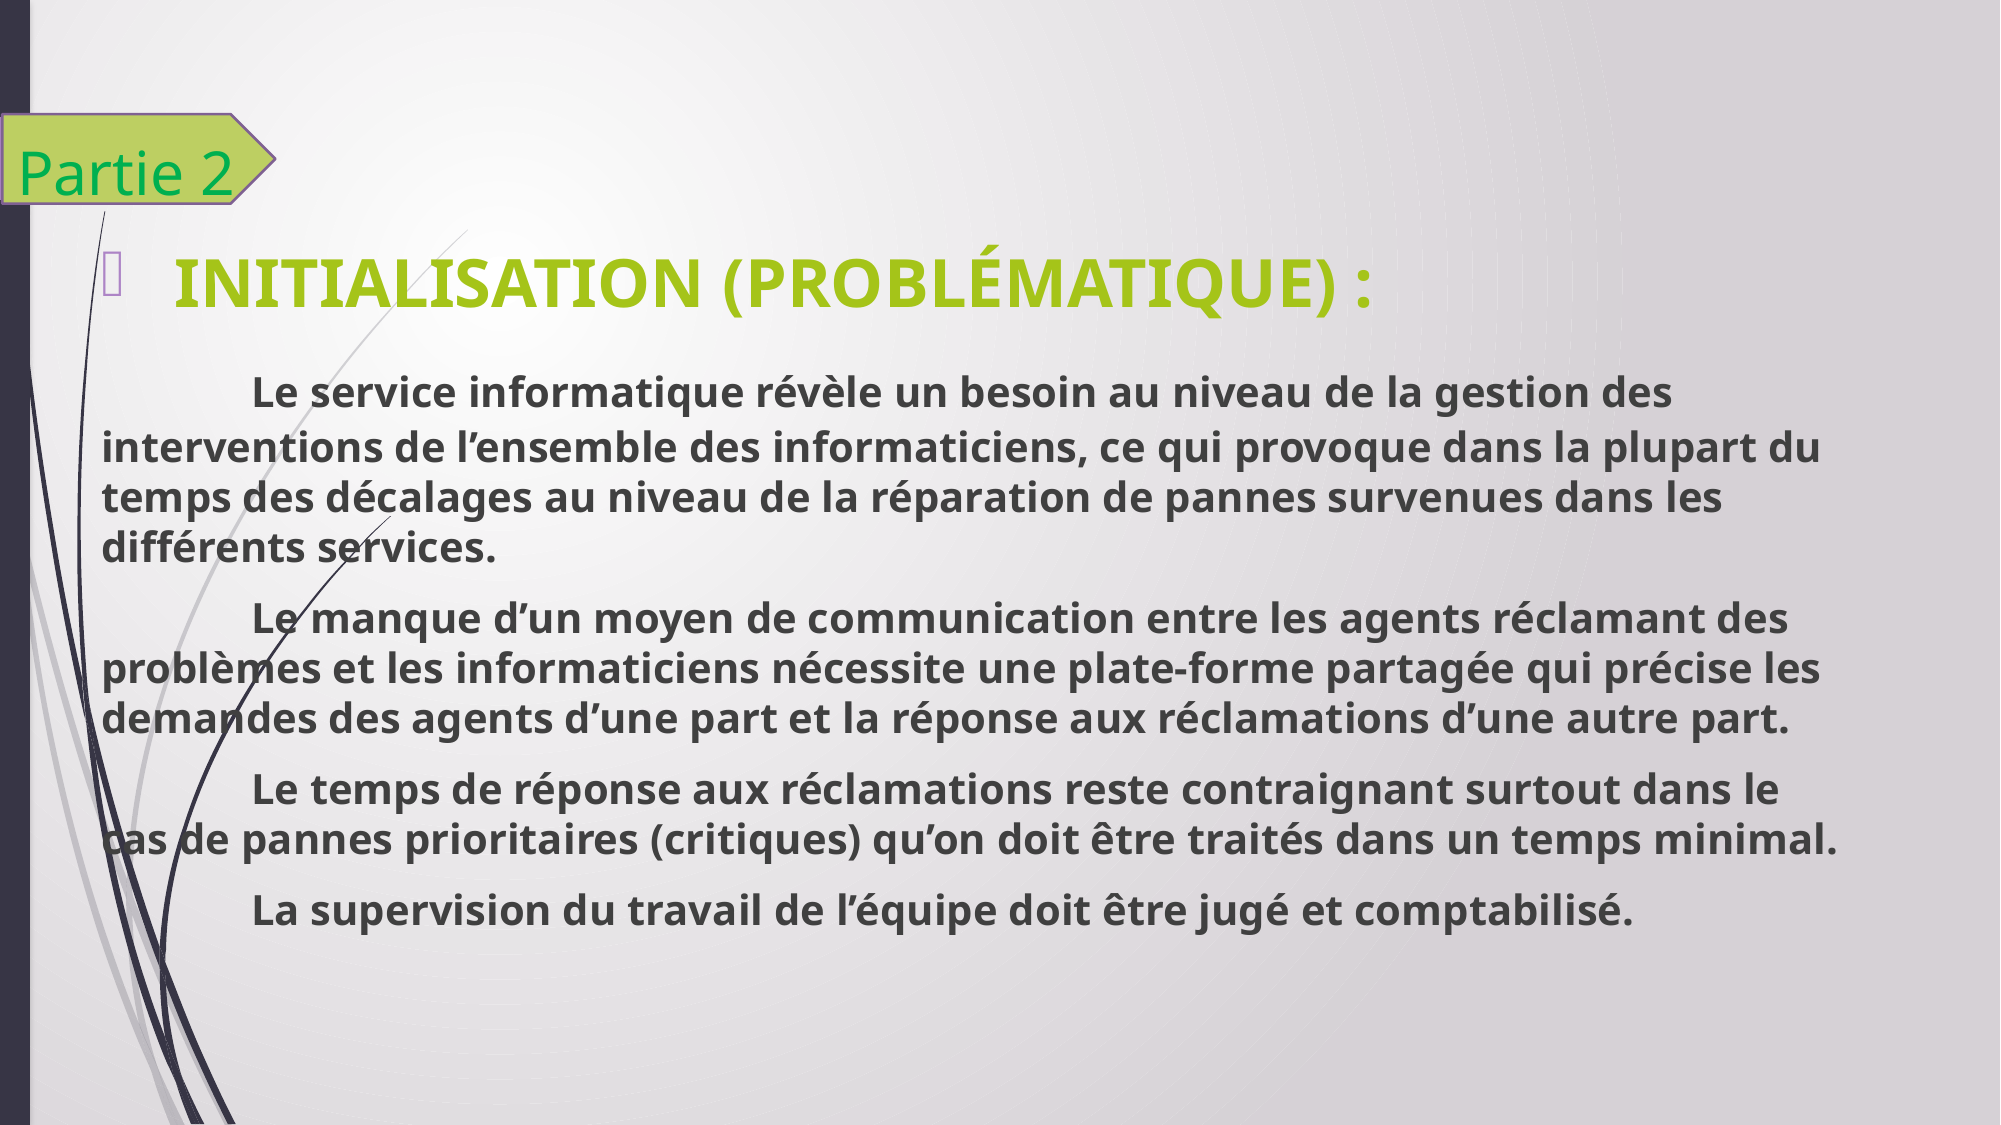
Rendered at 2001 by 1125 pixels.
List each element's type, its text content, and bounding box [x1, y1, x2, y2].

text_box [255, 136, 277, 182]
text_box Partie 2 [2, 127, 255, 233]
list INITIALISATION (PROBLÉMATIQUE) : Le service informatique révèle un besoin au niveau de la gestion des interventions de l’ensemble des informaticiens, ce qui provoque dans la plupart du temps des décalages au niveau de la réparation de pannes survenues dans les différents services. Le manque d’un moyen de communication entre les agents réclamant des problèmes et les informaticiens nécessite une plate-forme partagée qui précise les demandes des agents d’une part et la réponse aux réclamations d’une autre part. Le temps de réponse aux réclamations reste contraignant surtout dans le cas de pannes prioritaires (critiques) qu’on doit être traités dans un temps minimal. La supervision du travail de l’équipe doit être jugé et comptabilisé. [86, 232, 1873, 1104]
text_box [0, 112, 246, 205]
